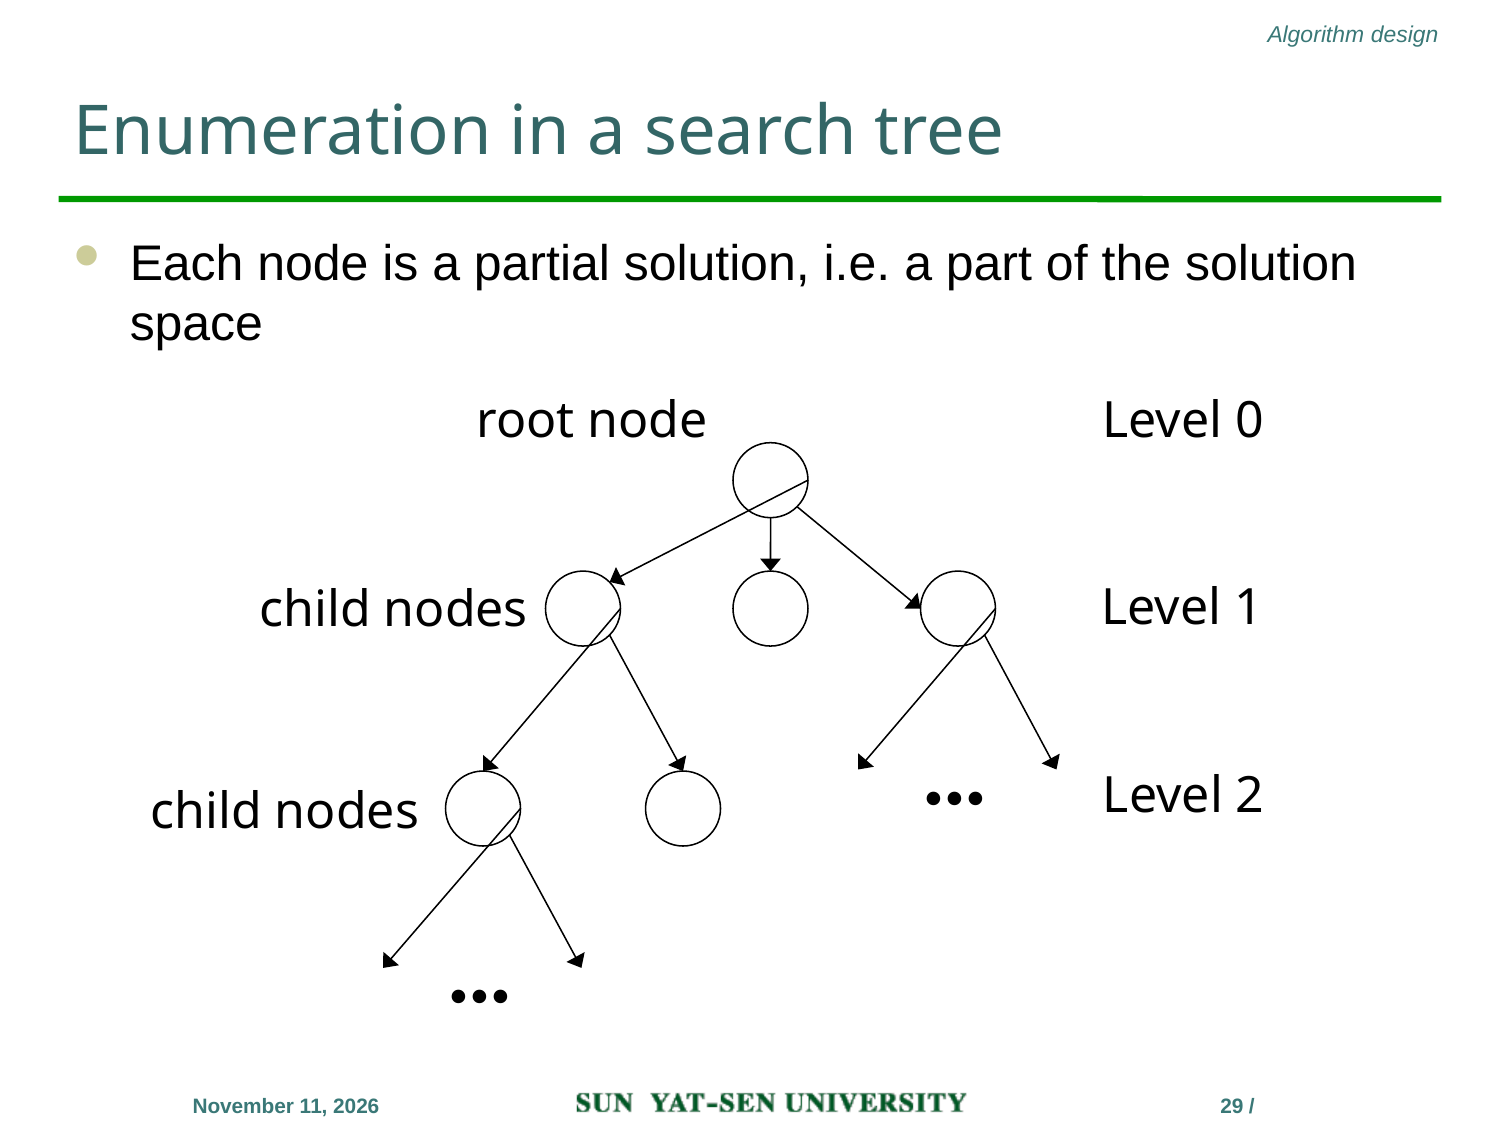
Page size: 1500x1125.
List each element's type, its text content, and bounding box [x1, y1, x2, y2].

title Enumeration in a search tree [58, 34, 1442, 176]
list Each node is a partial solution, i.e. a part of the solution space [58, 222, 1442, 1079]
picture [566, 1079, 973, 1125]
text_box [145, 379, 1278, 1020]
